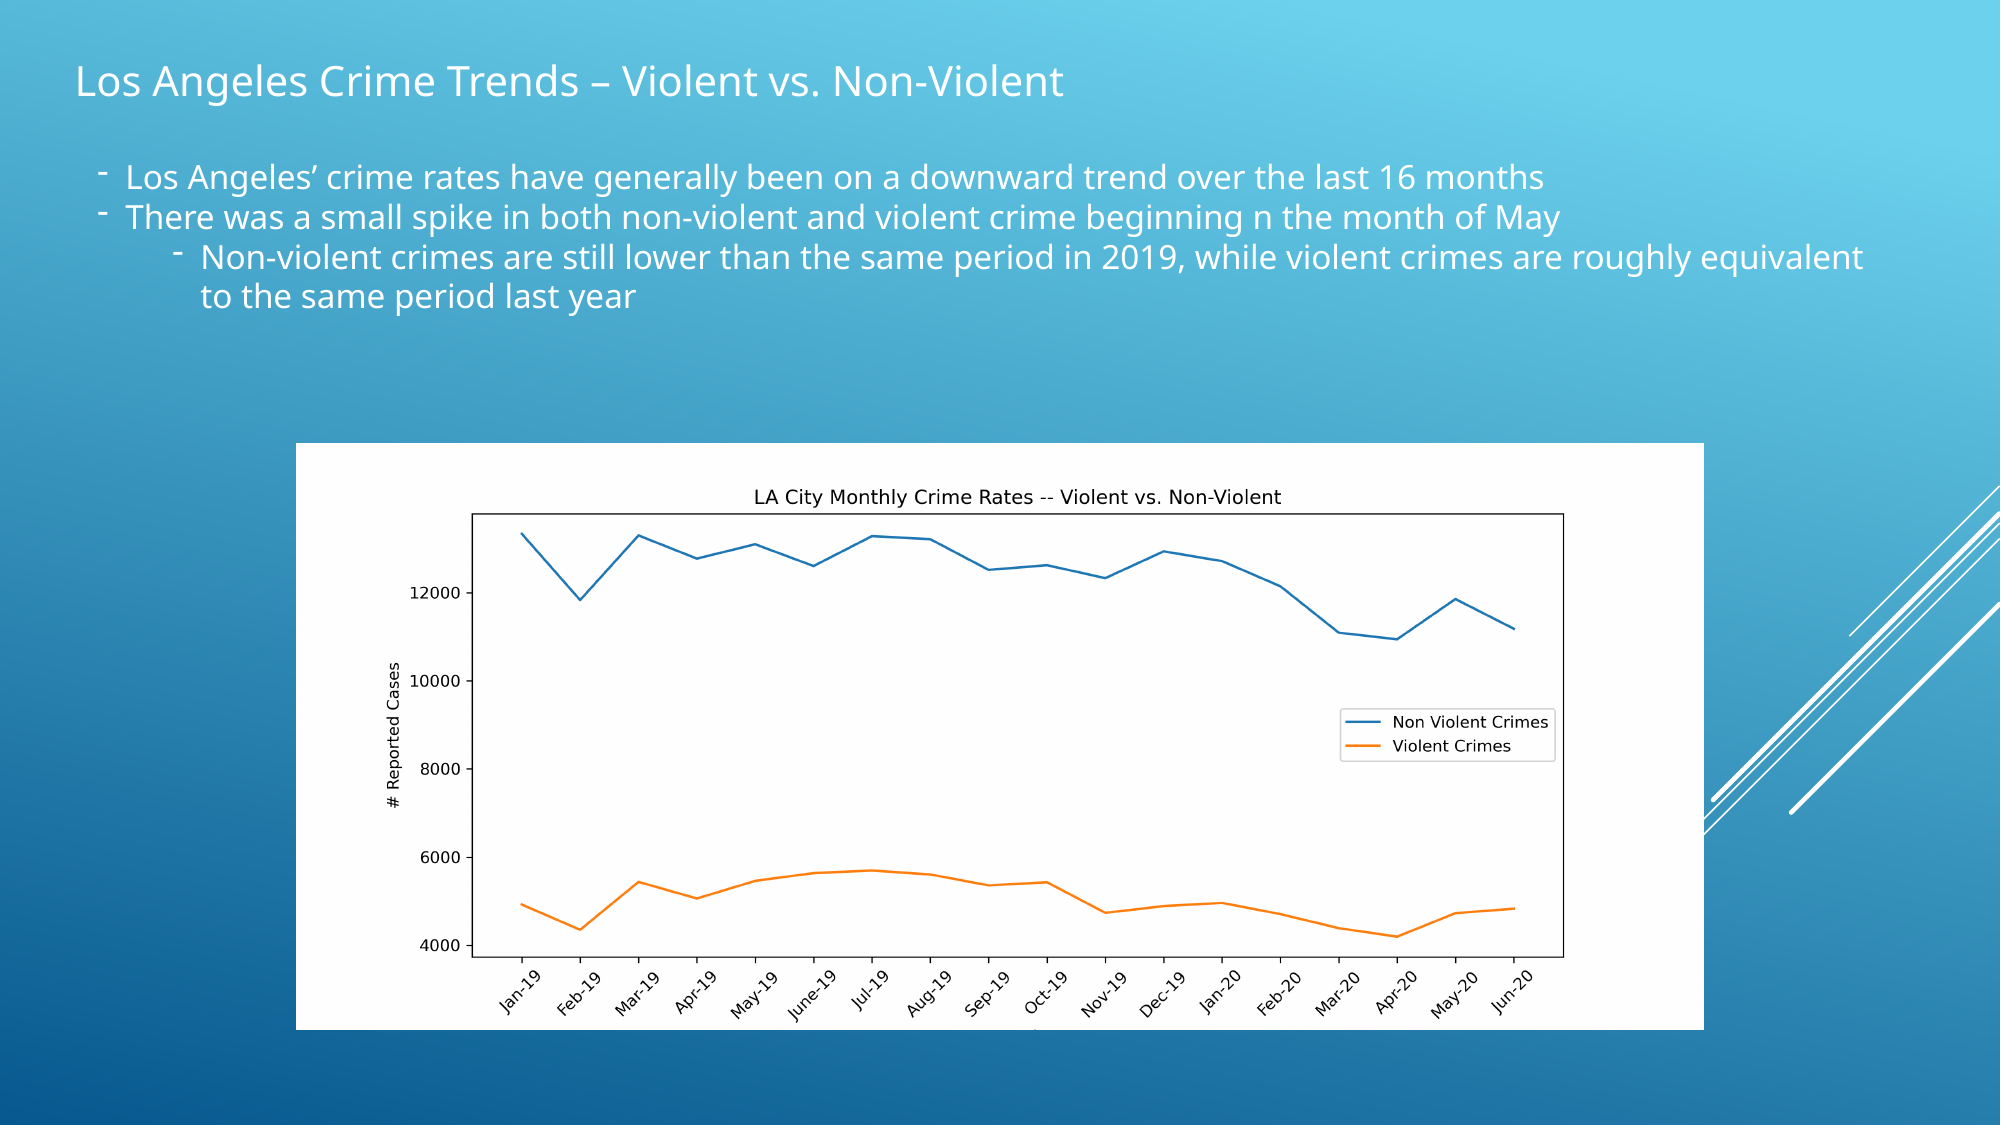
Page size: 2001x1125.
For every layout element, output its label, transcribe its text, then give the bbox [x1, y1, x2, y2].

text_box Los Angeles’ crime rates have generally been on a downward trend over the last 16 months There was a small spike in both non-violent and violent crime beginning n the month of May Non-violent crimes are still lower than the same period in 2019, while violent crimes are roughly equivalent to the same period last year [82, 148, 1890, 323]
picture [296, 443, 1704, 1030]
text_box Los Angeles Crime Trends – Violent vs. Non-Violent [59, 47, 1930, 113]
